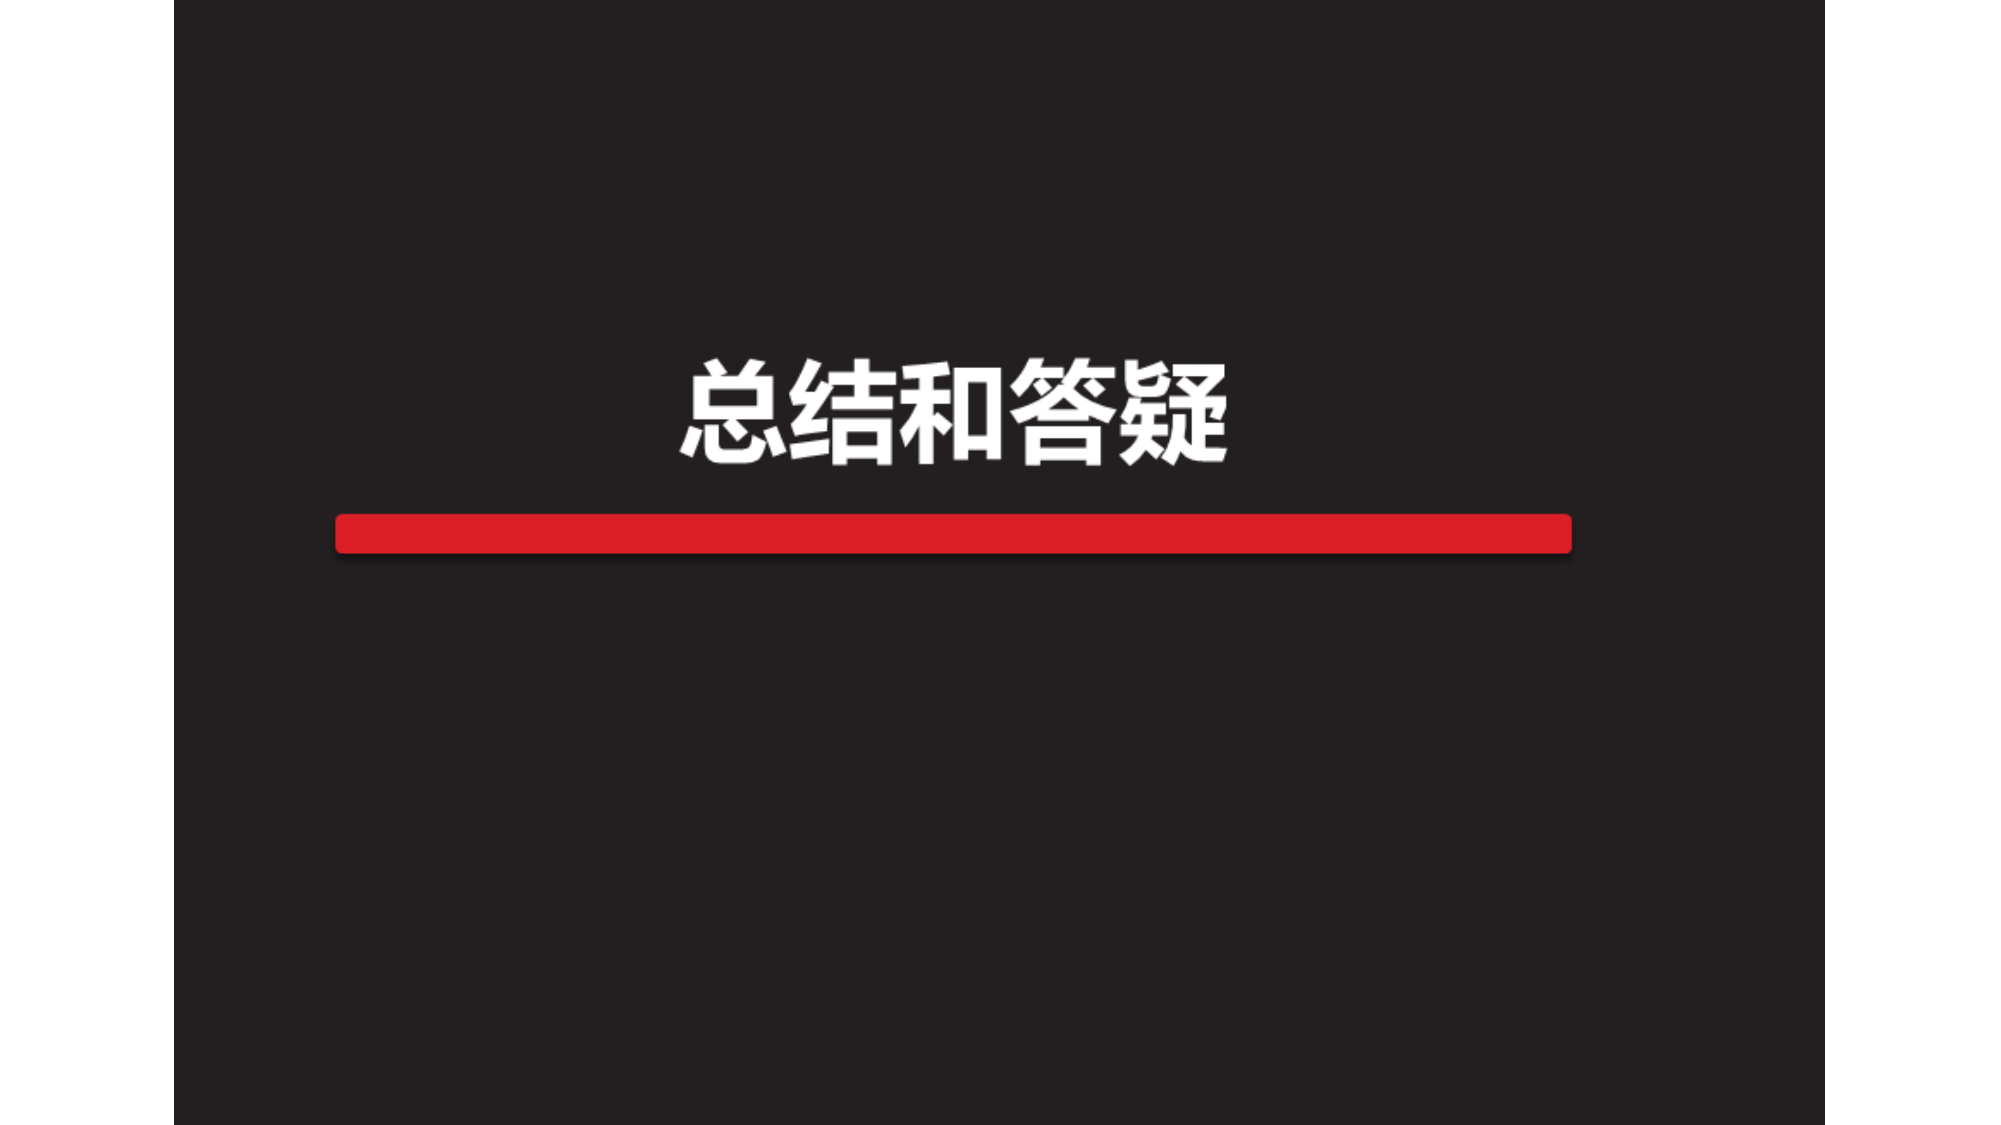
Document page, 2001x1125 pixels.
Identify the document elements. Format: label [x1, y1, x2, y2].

picture [174, 0, 1825, 1125]
